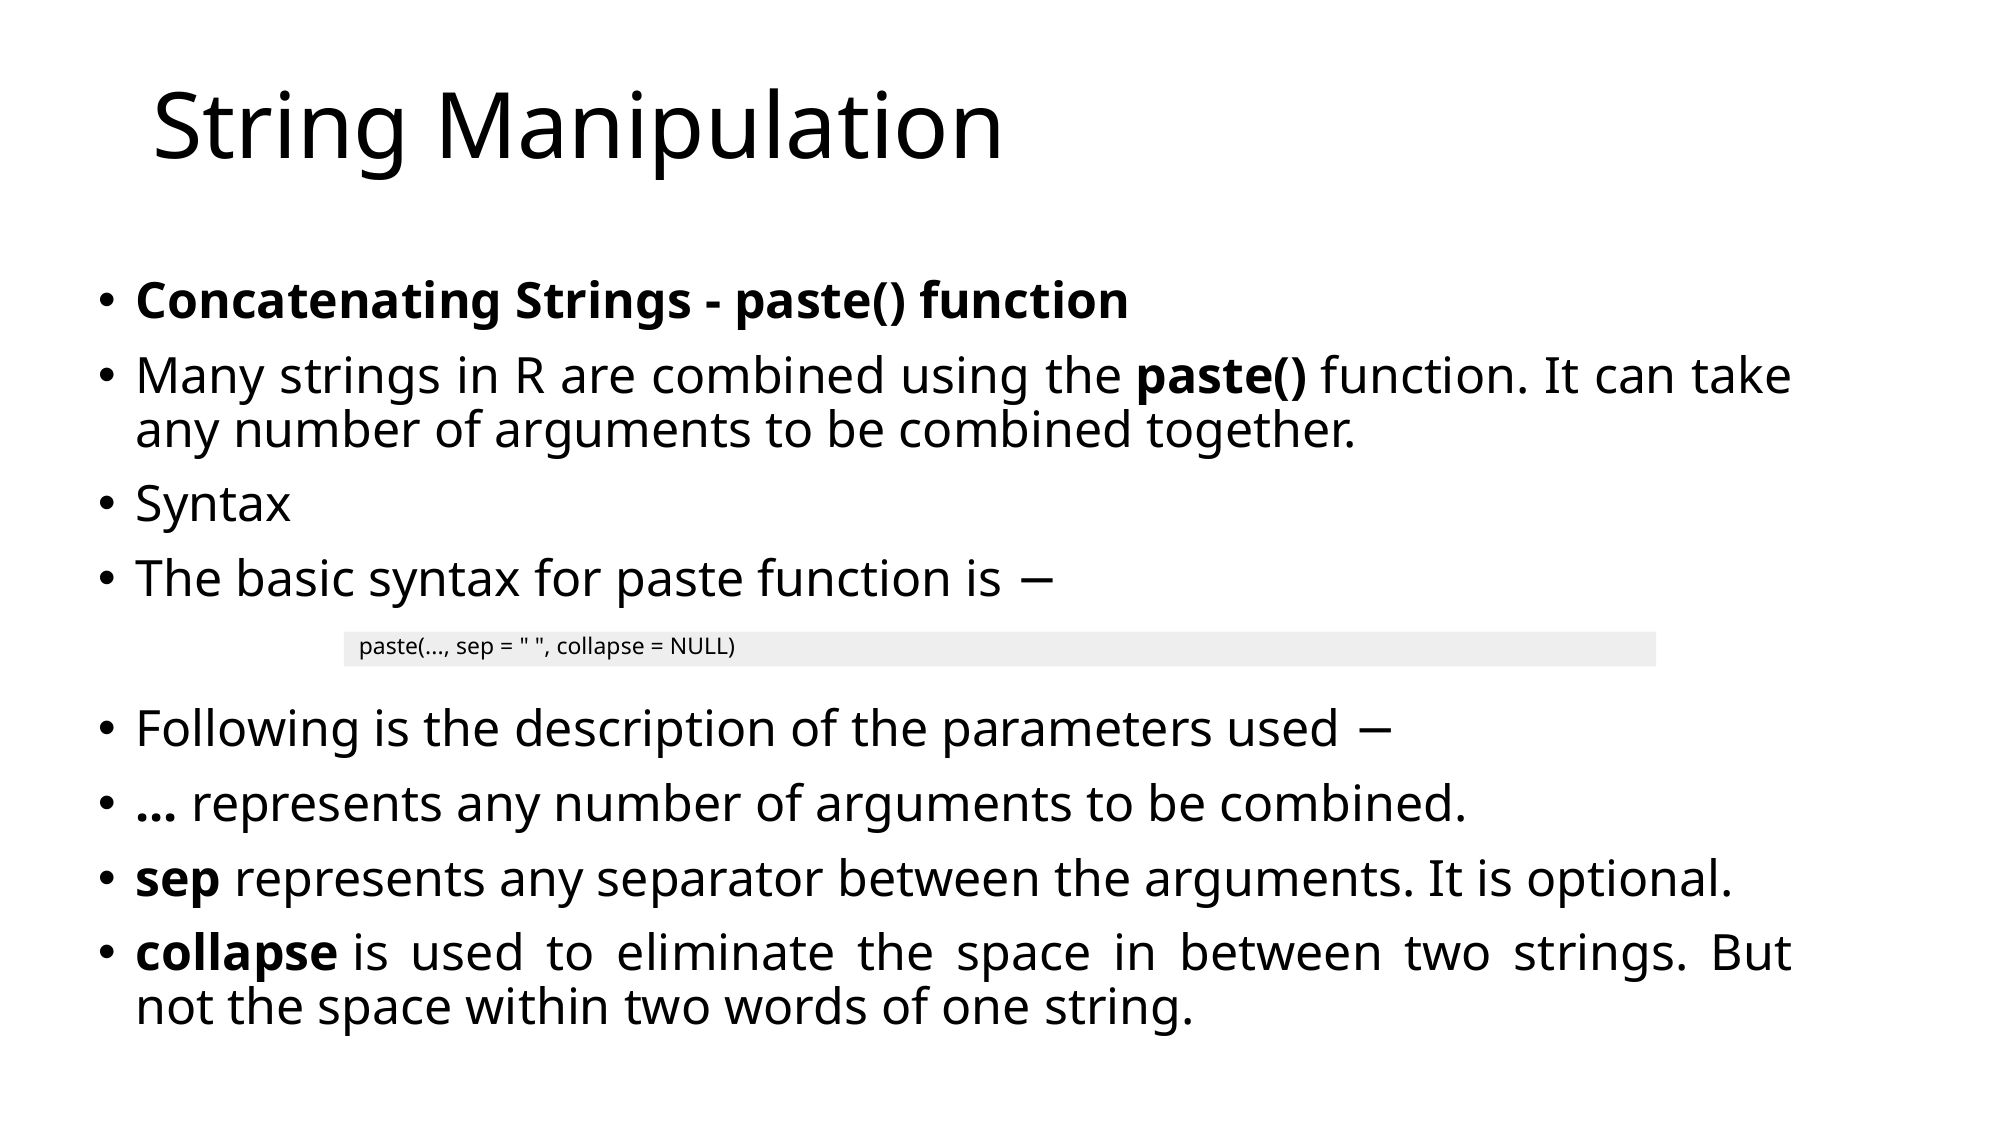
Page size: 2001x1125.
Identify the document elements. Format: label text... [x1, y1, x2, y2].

list Concatenating Strings - paste() function Many strings in R are combined using the paste() function. It can take any number of arguments to be combined together. Syntax The basic syntax for paste function is − Following is the description of the parameters used − ... represents any number of arguments to be combined. sep represents any separator between the arguments. It is optional. collapse is used to eliminate the space in between two strings. But not the space within two words of one string. [83, 267, 1809, 1096]
text_box paste(..., sep = " ", collapse = NULL) [343, 631, 1657, 667]
title String Manipulation [137, 59, 1863, 198]
